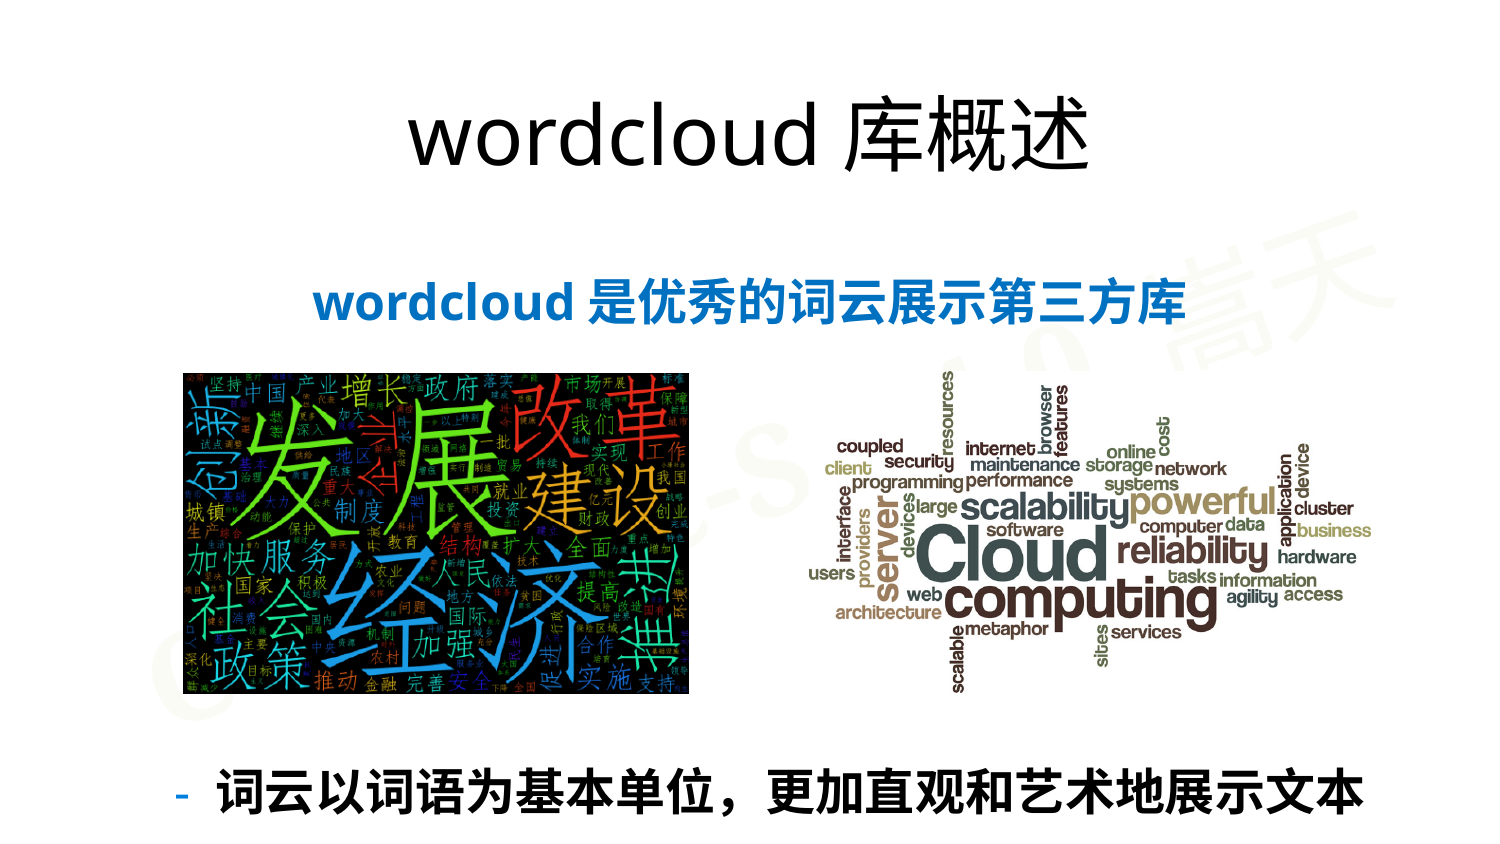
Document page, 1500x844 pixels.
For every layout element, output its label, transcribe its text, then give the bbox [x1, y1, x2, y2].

text_box wordcloud库概述 [0, 79, 1500, 211]
text_box - 词云以词语为基本单位，更加直观和艺术地展示文本 [159, 693, 1412, 829]
text_box wordcloud是优秀的词云展示第三方库 [0, 232, 1500, 338]
picture [808, 371, 1371, 693]
picture [182, 371, 689, 694]
